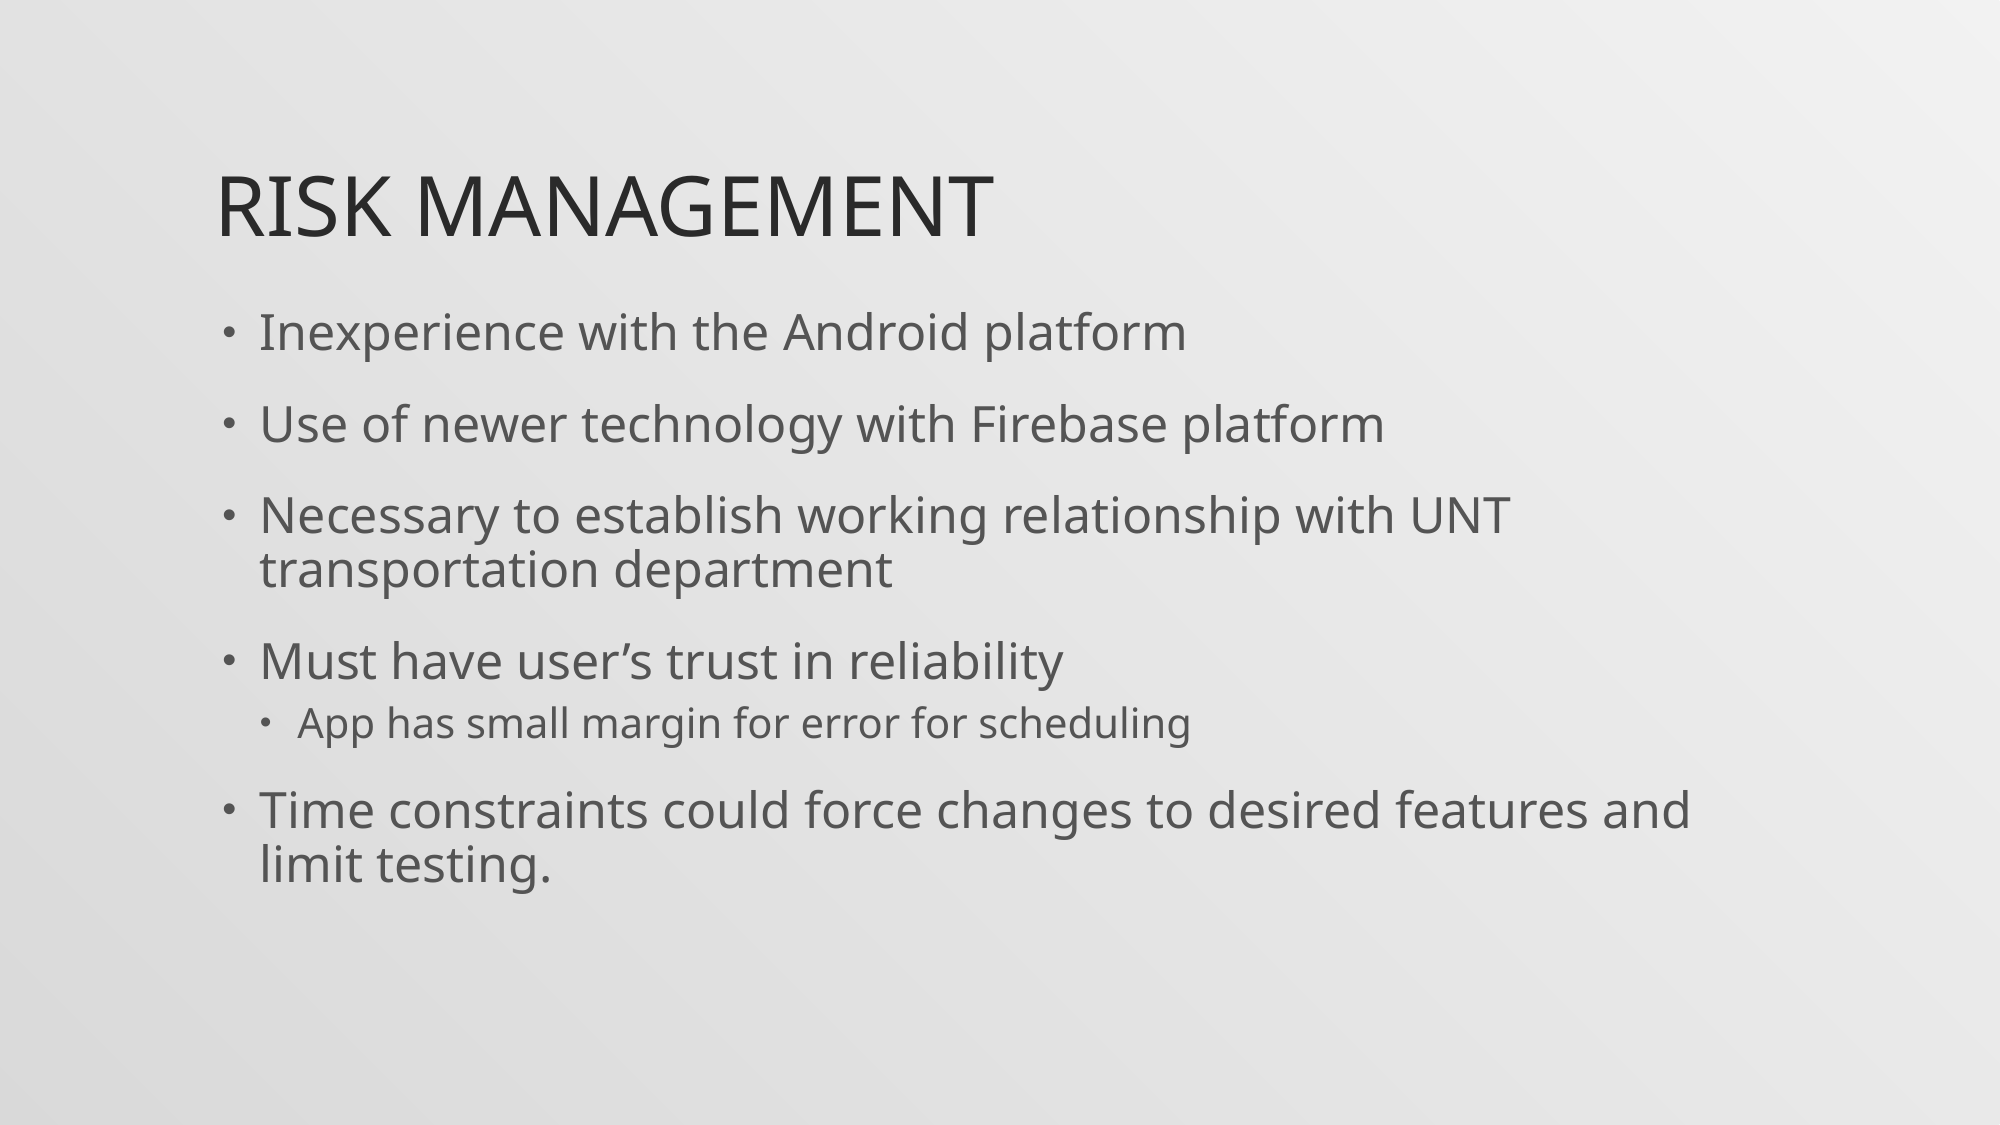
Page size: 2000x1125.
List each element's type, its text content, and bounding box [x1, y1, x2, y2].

title Risk Management [199, 45, 1800, 263]
list Inexperience with the Android platform Use of newer technology with Firebase platform Necessary to establish working relationship with UNT transportation department Must have user’s trust in reliability App has small margin for error for scheduling Time constraints could force changes to desired features and limit testing. [199, 299, 1800, 1013]
